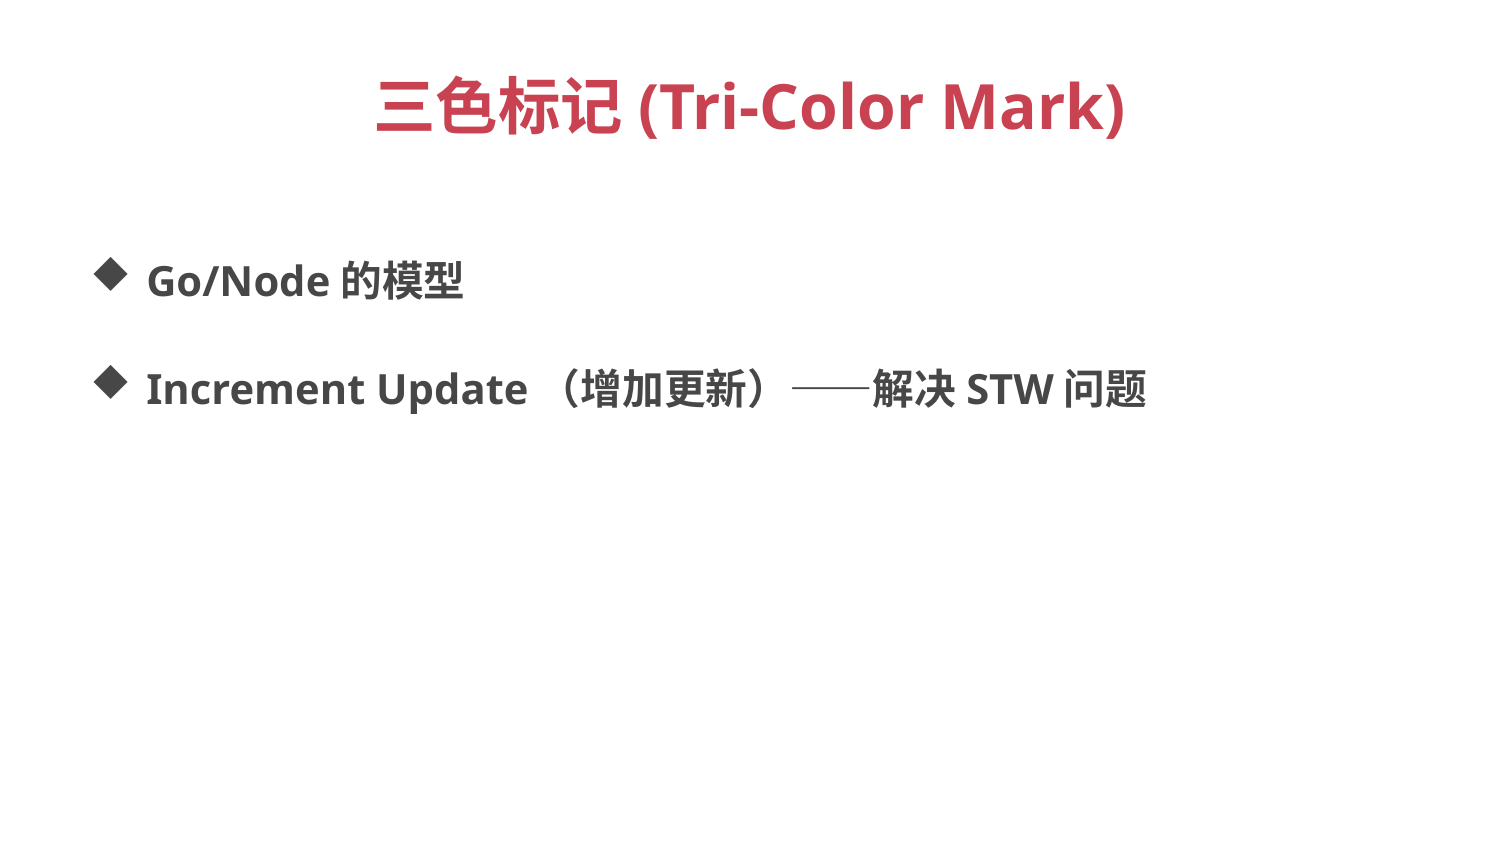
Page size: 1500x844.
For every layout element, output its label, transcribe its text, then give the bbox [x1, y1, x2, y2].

list Go/Node的模型 Increment Update（增加更新）——解决STW问题 [74, 196, 1426, 754]
title 三色标记(Tri-Color Mark) [74, 33, 1426, 175]
